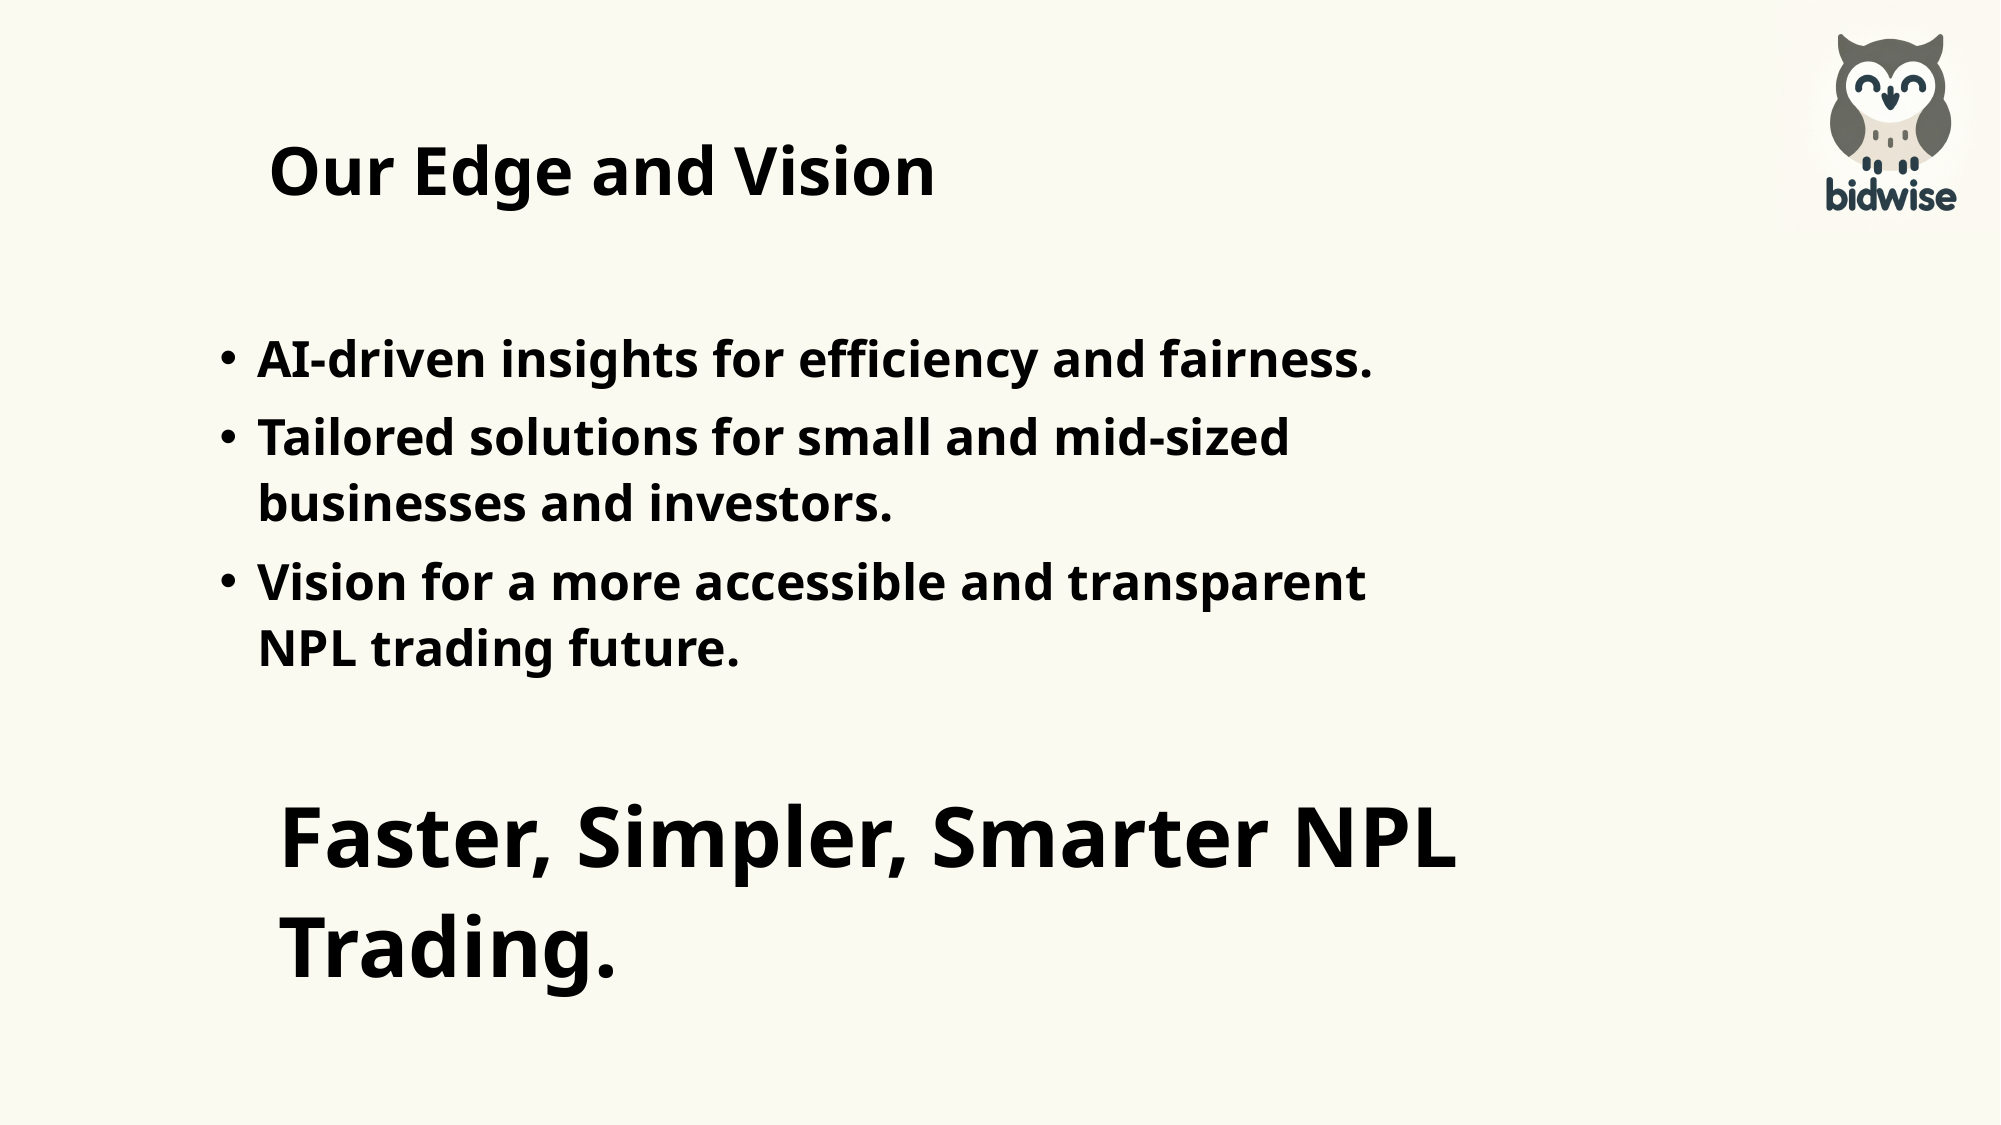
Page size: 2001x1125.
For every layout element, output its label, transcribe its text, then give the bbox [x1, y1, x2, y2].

text_box Our Edge and Vision [253, 75, 1737, 262]
text_box AI-driven insights for efficiency and fairness. Tailored solutions for small and mid-sized businesses and investors. Vision for a more accessible and transparent NPL trading future. [204, 313, 1457, 715]
picture [1782, 0, 2000, 233]
text_box Faster, Simpler, Smarter NPL Trading. [263, 766, 1726, 1002]
